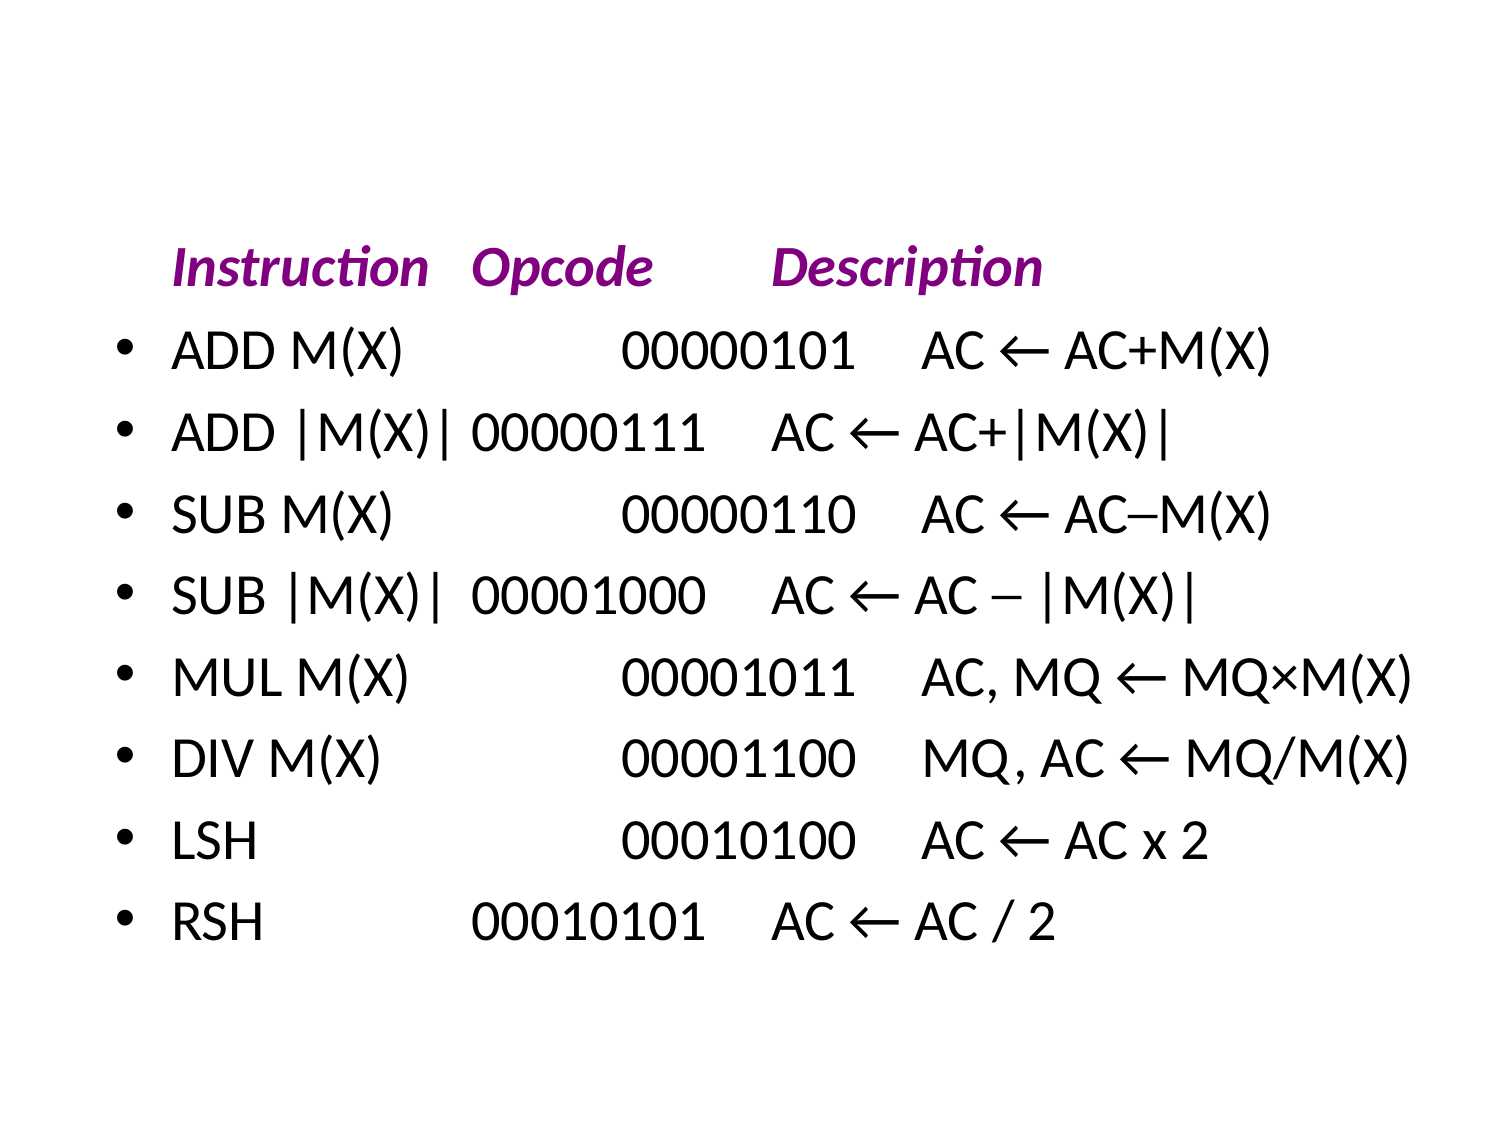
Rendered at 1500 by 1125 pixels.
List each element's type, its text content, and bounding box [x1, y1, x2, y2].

text_box Instruction Opcode Description ADD M(X) 00000101 AC ← AC+M(X) ADD |M(X)| 00000111 AC ← AC+|M(X)| SUB M(X) 00000110 AC ← AC─M(X) SUB |M(X)| 00001000 AC ← AC ─ |M(X)| MUL M(X) 00001011 AC, MQ ← MQ×M(X) DIV M(X) 00001100 MQ, AC ← MQ/M(X) LSH 00010100 AC ← AC x 2 RSH 00010101 AC ← AC / 2 [99, 212, 1463, 1013]
